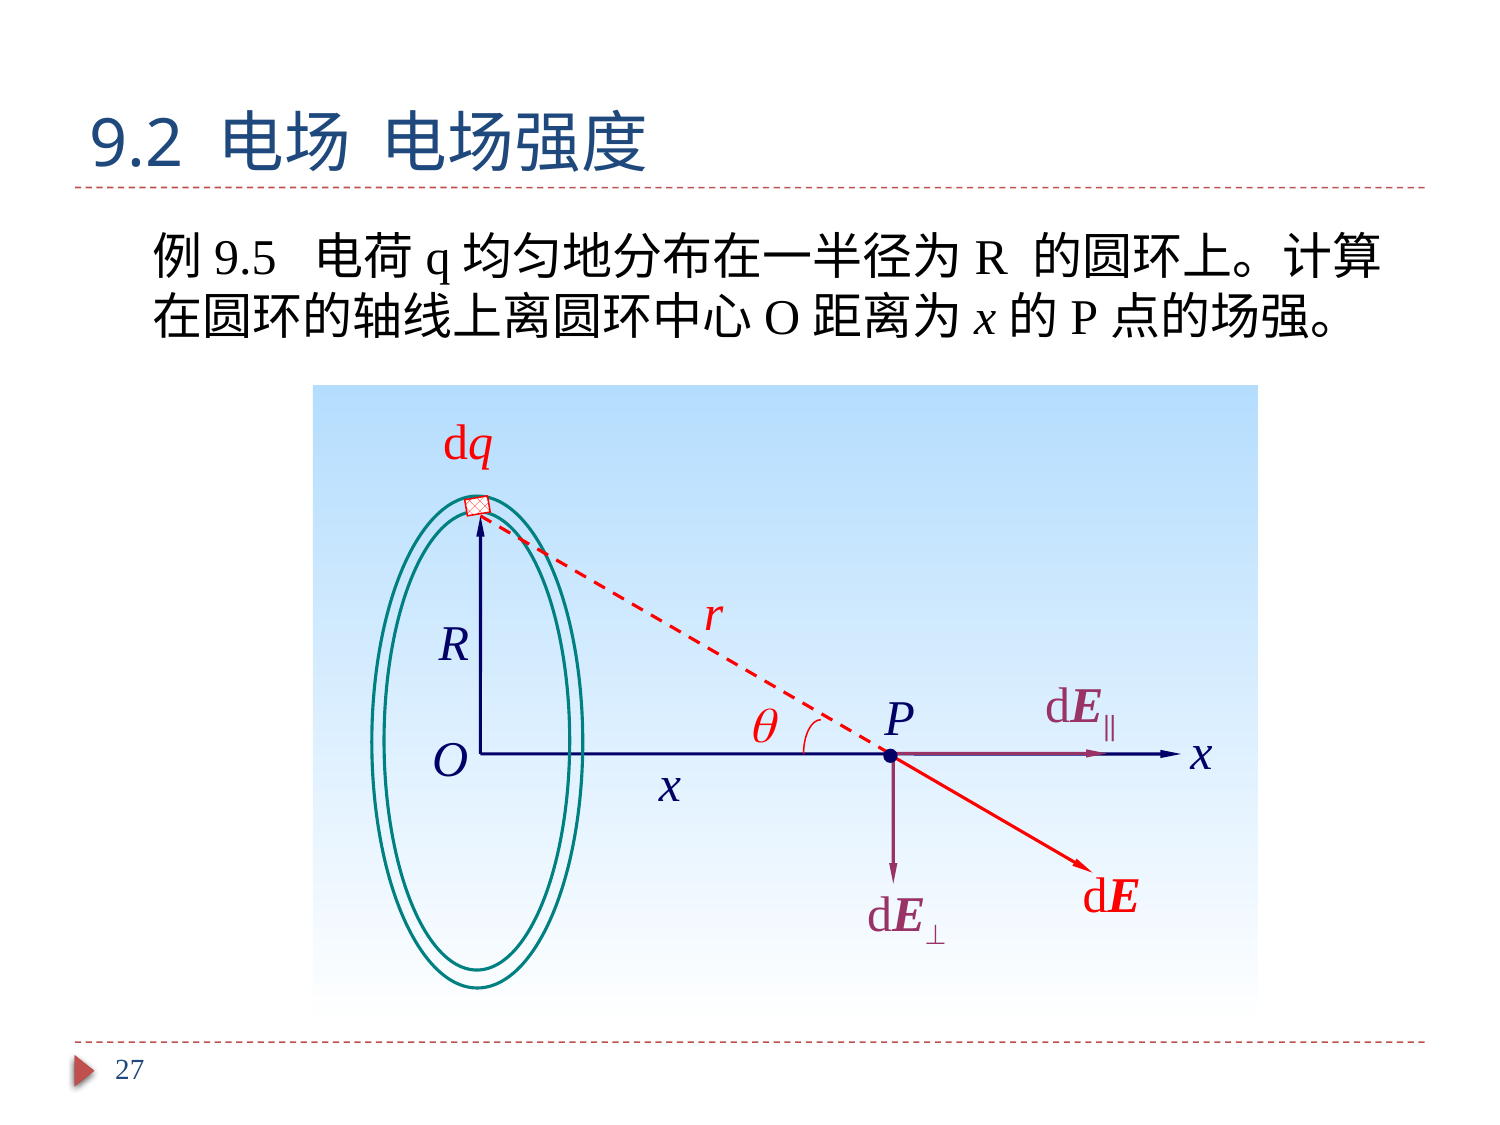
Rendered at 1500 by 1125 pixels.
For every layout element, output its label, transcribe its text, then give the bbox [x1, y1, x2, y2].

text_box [851, 943, 1133, 950]
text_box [427, 401, 1157, 930]
text_box [384, 557, 421, 924]
text_box 例9.5 电荷q均匀地分布在一半径为R 的圆环上。计算在圆环的轴线上离圆环中心O距离为x的P点的场强。 [137, 217, 1400, 353]
text_box [433, 943, 521, 971]
title 9.2 电场 电场强度 [75, 37, 1425, 188]
text_box [371, 534, 539, 988]
text_box [312, 385, 1258, 1024]
slide_number 27 [100, 1042, 426, 1103]
text_box x [1163, 711, 1228, 787]
